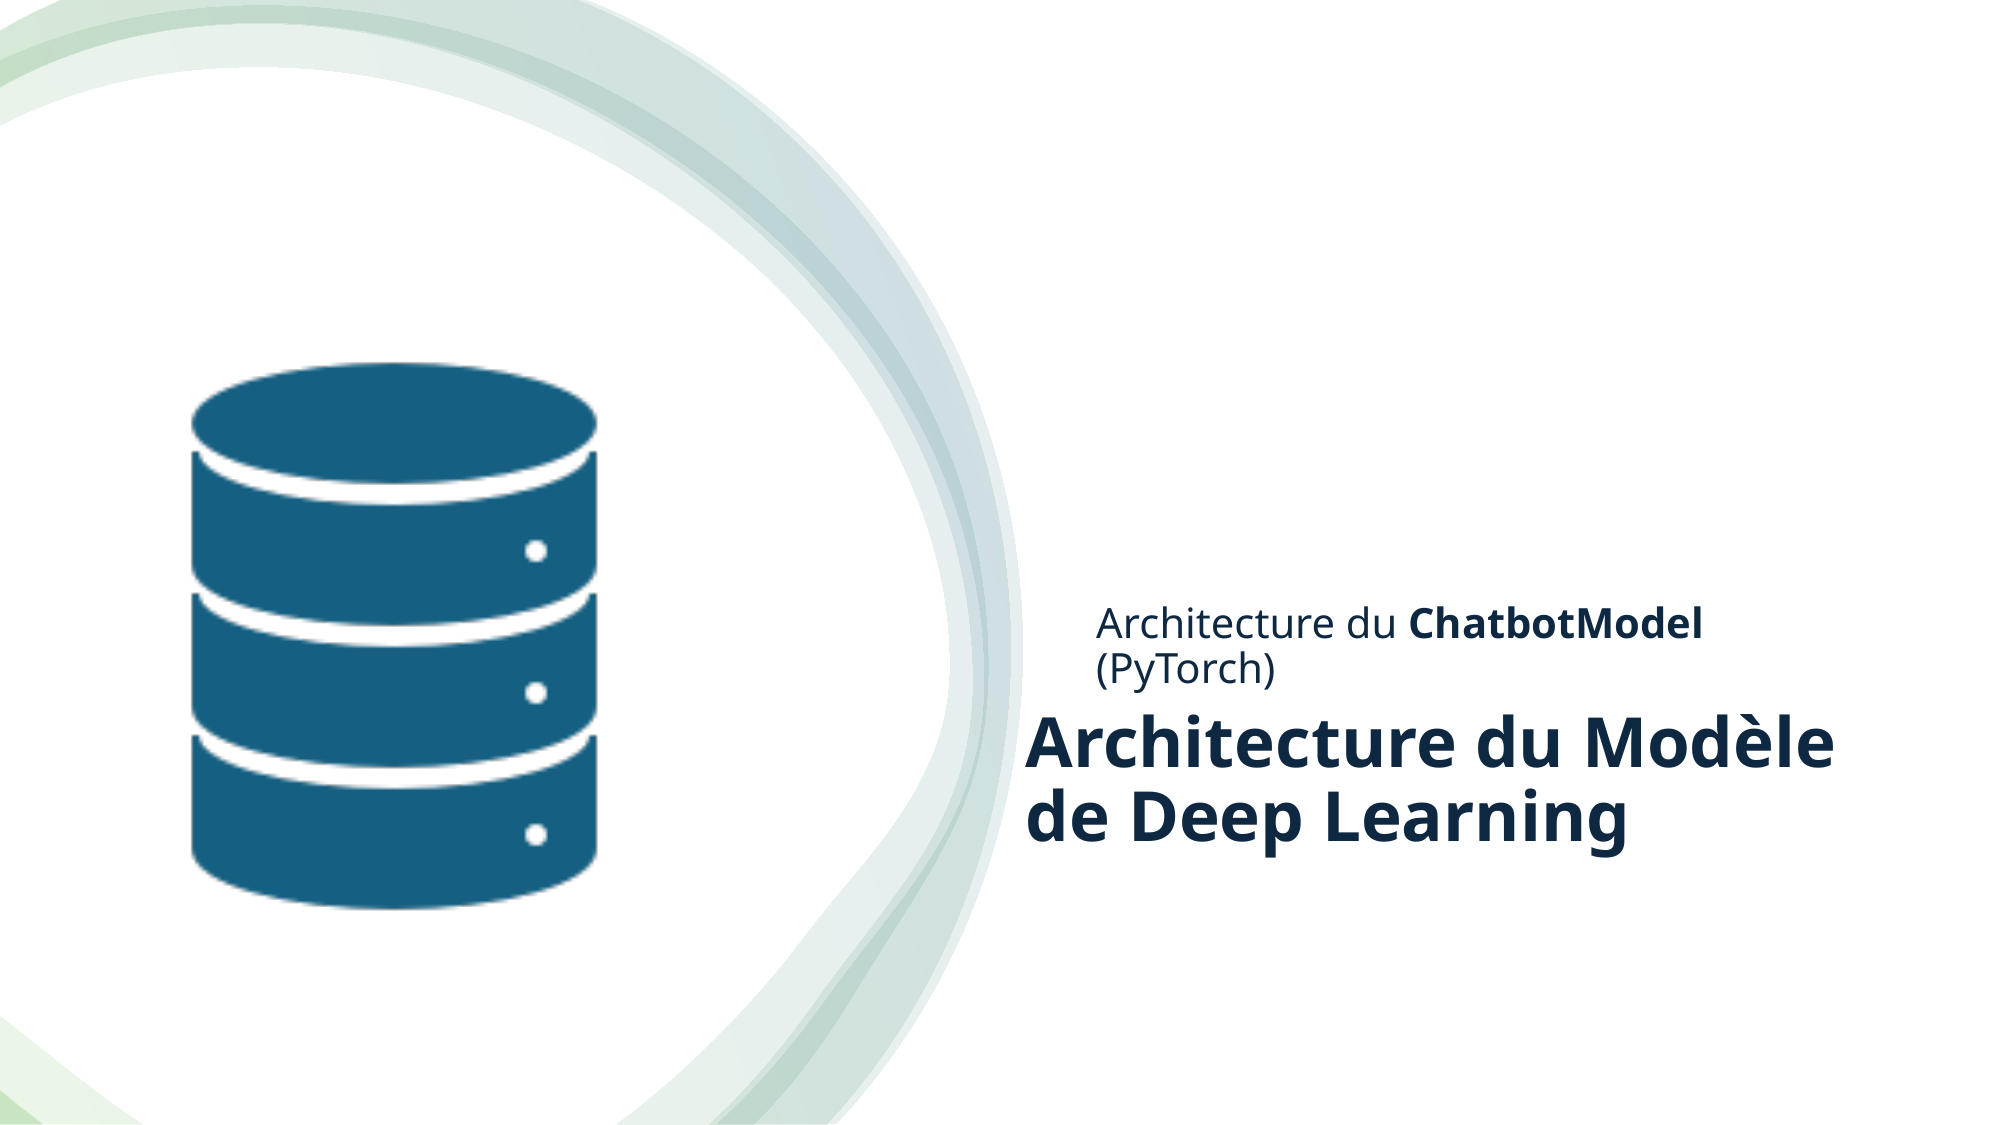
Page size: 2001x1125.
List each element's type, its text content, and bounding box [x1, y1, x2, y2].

text_box [1024, 0, 2000, 1125]
subtitle Architecture du ChatbotModel (PyTorch) [1081, 562, 1870, 701]
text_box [0, 0, 1024, 1125]
title Architecture du Modèle de Deep Learning [1024, 700, 1870, 913]
